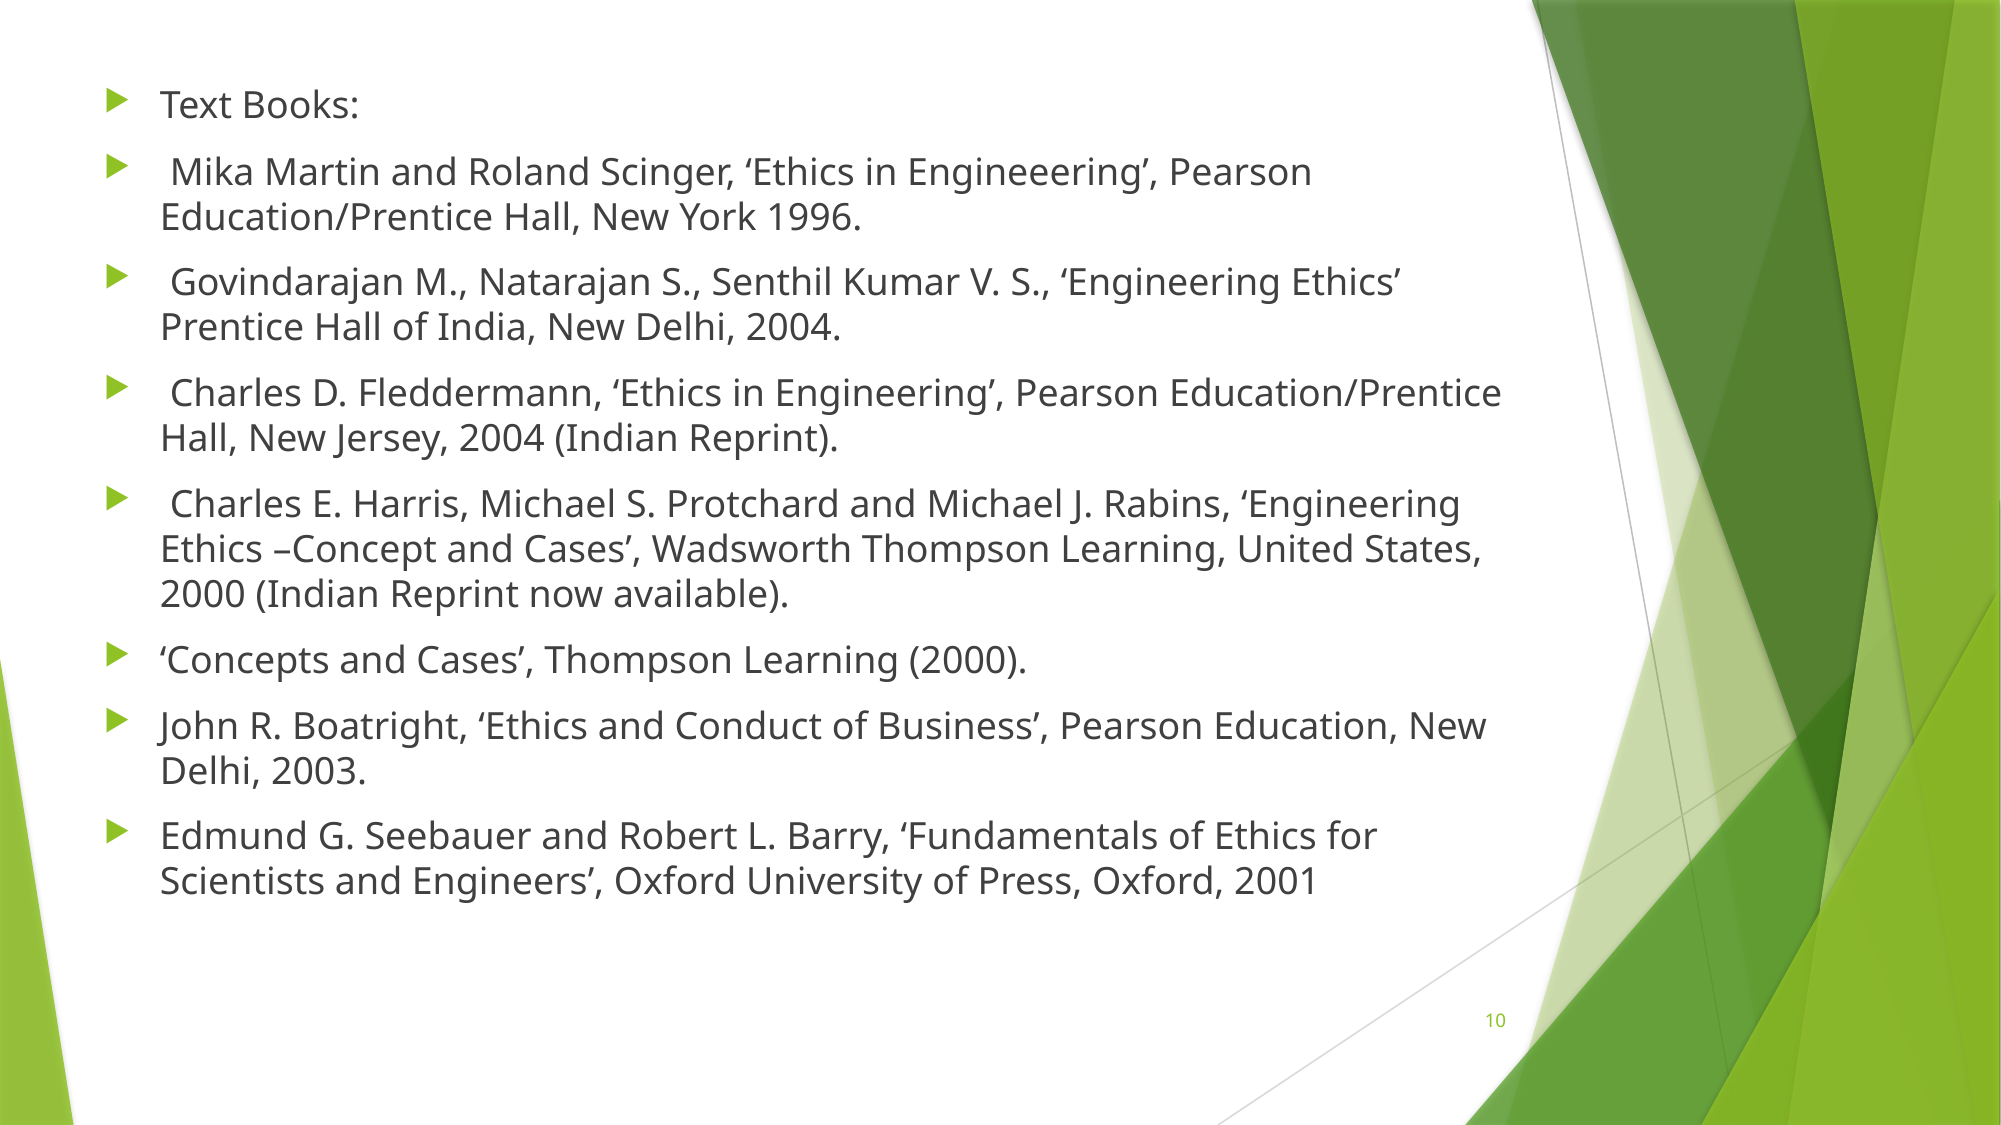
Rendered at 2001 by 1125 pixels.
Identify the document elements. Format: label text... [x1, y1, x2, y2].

slide_number 10 [1409, 991, 1522, 1051]
list Text Books: Mika Martin and Roland Scinger, ‘Ethics in Engineeering’, Pearson Education/Prentice Hall, New York 1996. Govindarajan M., Natarajan S., Senthil Kumar V. S., ‘Engineering Ethics’ Prentice Hall of India, New Delhi, 2004. Charles D. Fleddermann, ‘Ethics in Engineering’, Pearson Education/Prentice Hall, New Jersey, 2004 (Indian Reprint). Charles E. Harris, Michael S. Protchard and Michael J. Rabins, ‘Engineering Ethics –Concept and Cases’, Wadsworth Thompson Learning, United States, 2000 (Indian Reprint now available). ‘Concepts and Cases’, Thompson Learning (2000). John R. Boatright, ‘Ethics and Conduct of Business’, Pearson Education, New Delhi, 2003. Edmund G. Seebauer and Robert L. Barry, ‘Fundamentals of Ethics for Scientists and Engineers’, Oxford University of Press, Oxford, 2001 [88, 74, 1522, 991]
